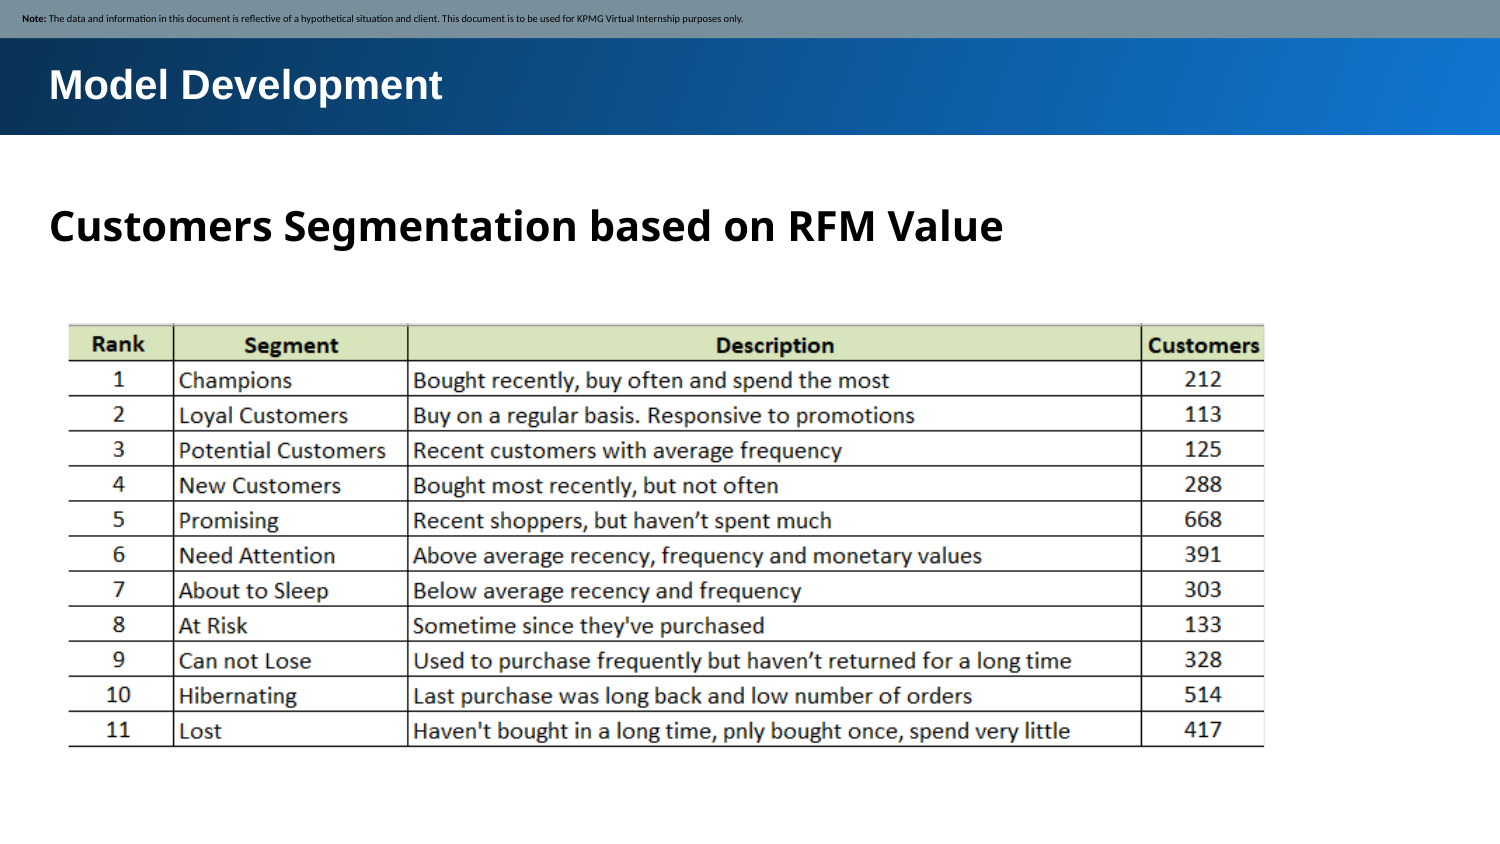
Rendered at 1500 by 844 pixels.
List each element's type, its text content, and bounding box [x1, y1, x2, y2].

text_box Customers Segmentation based on RFM Value [33, 177, 1439, 266]
text_box Note: The data and information in this document is reflective of a hypothetical situation and client. This document is to be used for KPMG Virtual Internship purposes only. [0, 0, 1500, 39]
text_box Model Development [33, 43, 1439, 124]
picture [68, 323, 1265, 749]
text_box [0, 39, 1500, 135]
